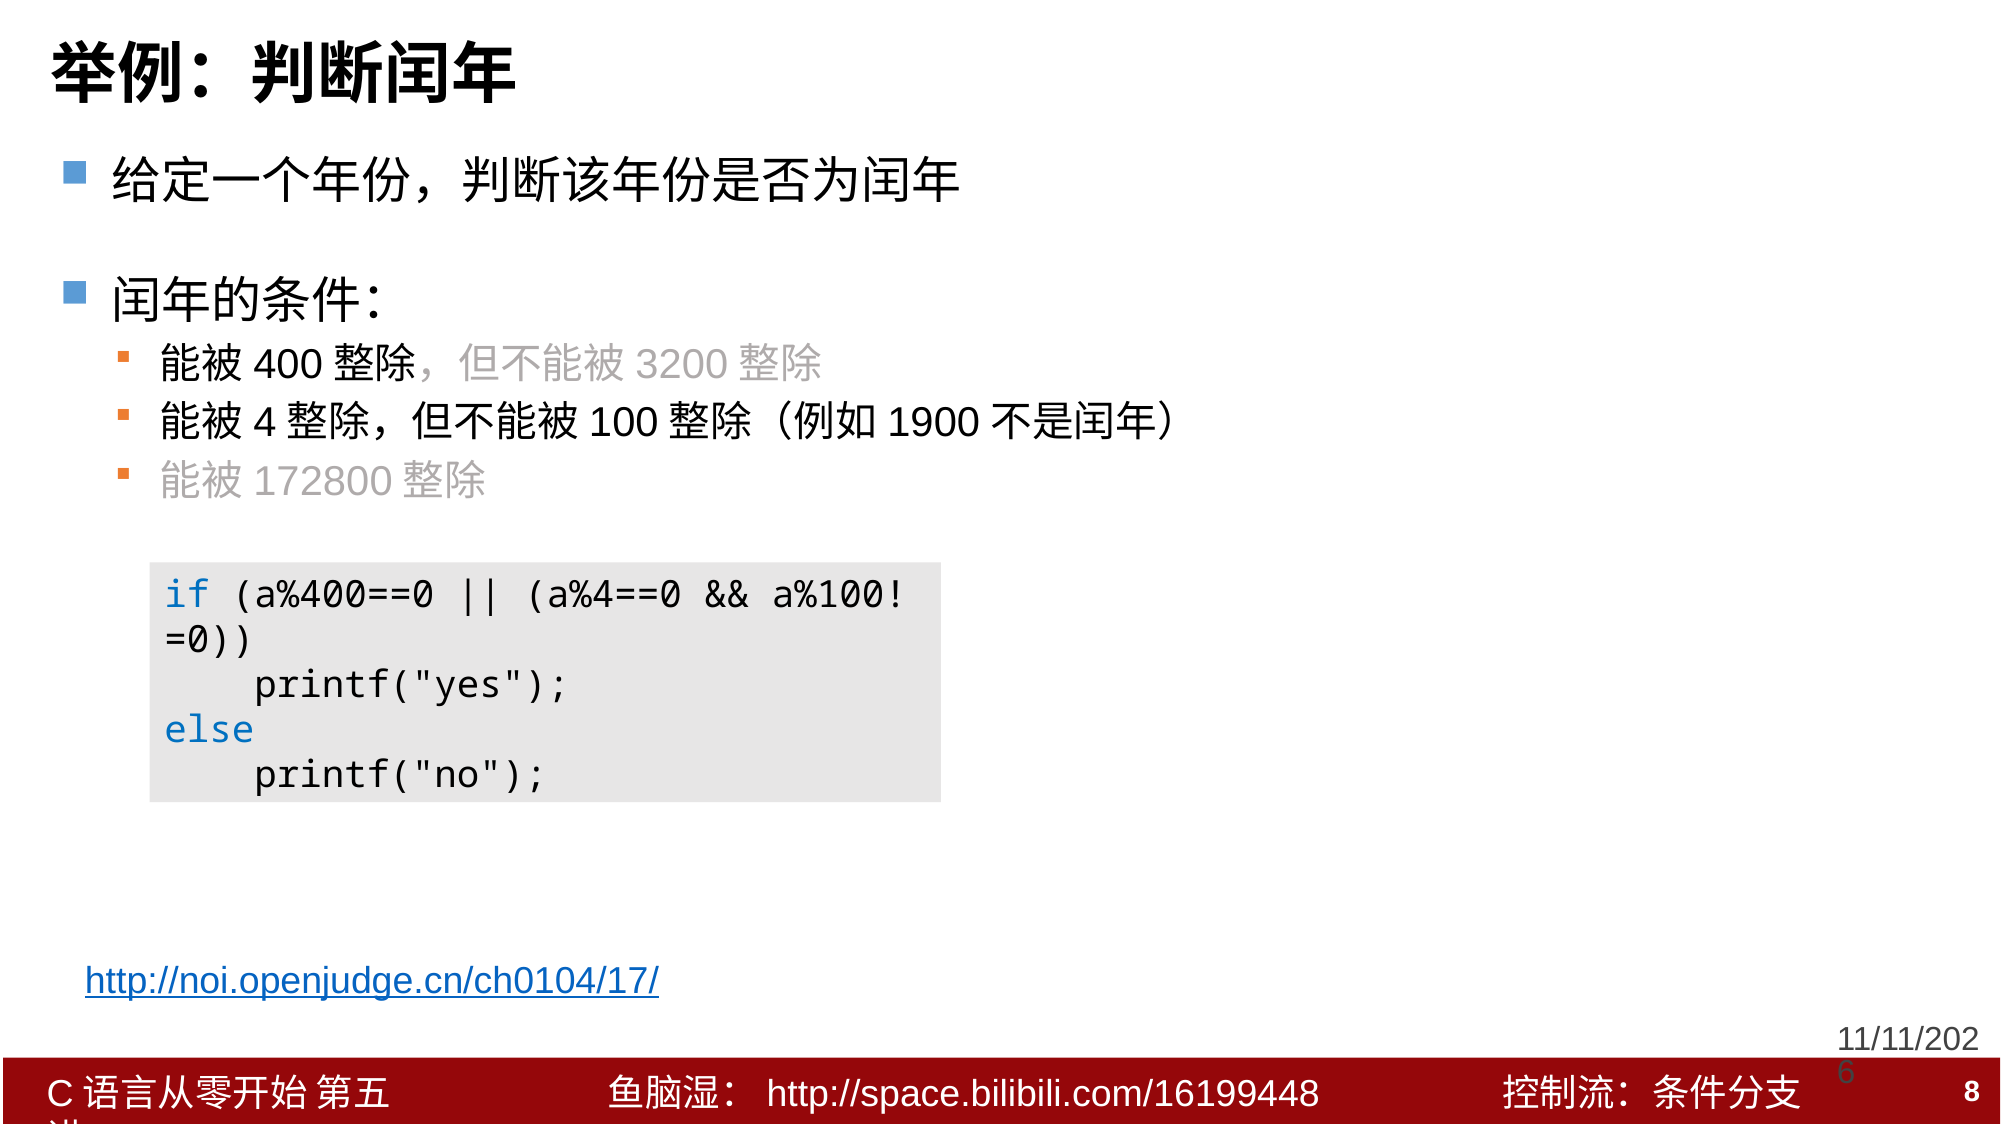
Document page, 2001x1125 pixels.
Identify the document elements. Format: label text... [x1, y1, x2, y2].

text_box http://noi.openjudge.cn/ch0104/17/ [70, 949, 675, 1009]
title 举例：判断闰年 [35, 24, 1945, 116]
slide_number 8 [1834, 1062, 1996, 1108]
list 给定一个年份，判断该年份是否为闰年 闰年的条件： 能被400整除，但不能被3200整除 能被4整除，但不能被100整除（例如1900不是闰年） 能被172800整除 [30, 133, 1945, 1024]
text_box if (a%400==0 || (a%4==0 && a%100!=0)) printf("yes"); else printf("no"); [149, 562, 941, 803]
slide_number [1818, 1021, 1997, 1057]
